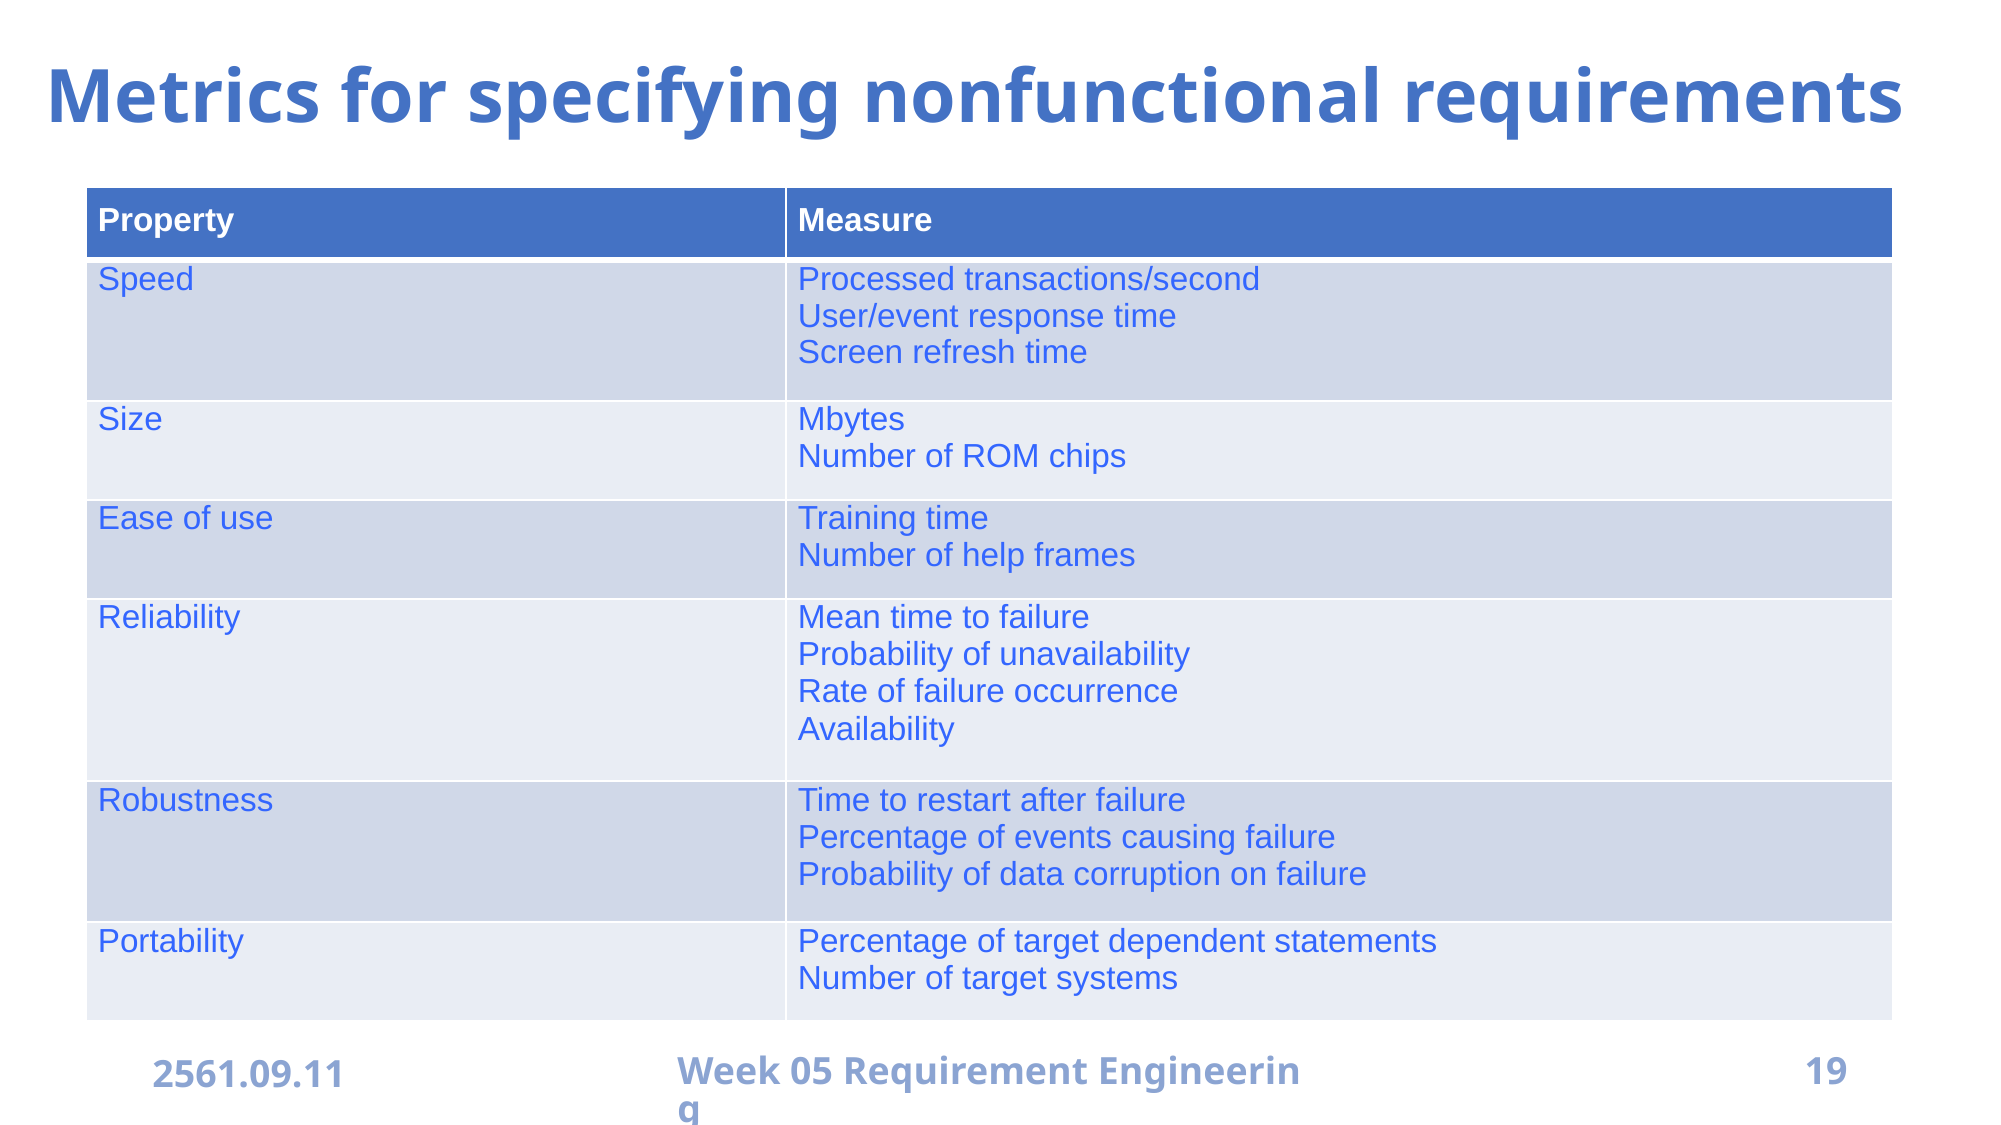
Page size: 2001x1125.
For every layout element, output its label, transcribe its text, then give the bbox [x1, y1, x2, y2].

table_cell Speed [87, 263, 785, 400]
table_cell Portability [87, 923, 785, 1020]
title Metrics for specifying nonfunctional requirements [30, 39, 1944, 158]
table_cell Size [87, 402, 785, 499]
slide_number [137, 1042, 588, 1103]
slide_number 19 [1412, 1042, 1863, 1103]
table_cell Training time Number of help frames [787, 501, 1892, 598]
table_header Measure [787, 188, 1892, 257]
table_header Property [87, 188, 785, 257]
table_cell Reliability [87, 600, 785, 780]
table_cell Mbytes Number of ROM chips [787, 402, 1892, 499]
table_cell Time to restart after failure Percentage of events causing failure Probability of data corruption on failure [787, 782, 1892, 921]
table_cell Processed transactions/second User/event response time Screen refresh time [787, 263, 1892, 400]
table_cell Mean time to failure Probability of unavailability Rate of failure occurrence Availability [787, 600, 1892, 780]
table_cell Ease of use [87, 501, 785, 598]
table_cell Robustness [87, 782, 785, 921]
footer Week 05 Requirement Engineering [662, 1042, 1338, 1103]
table_cell Percentage of target dependent statements Number of target systems [787, 923, 1892, 1020]
